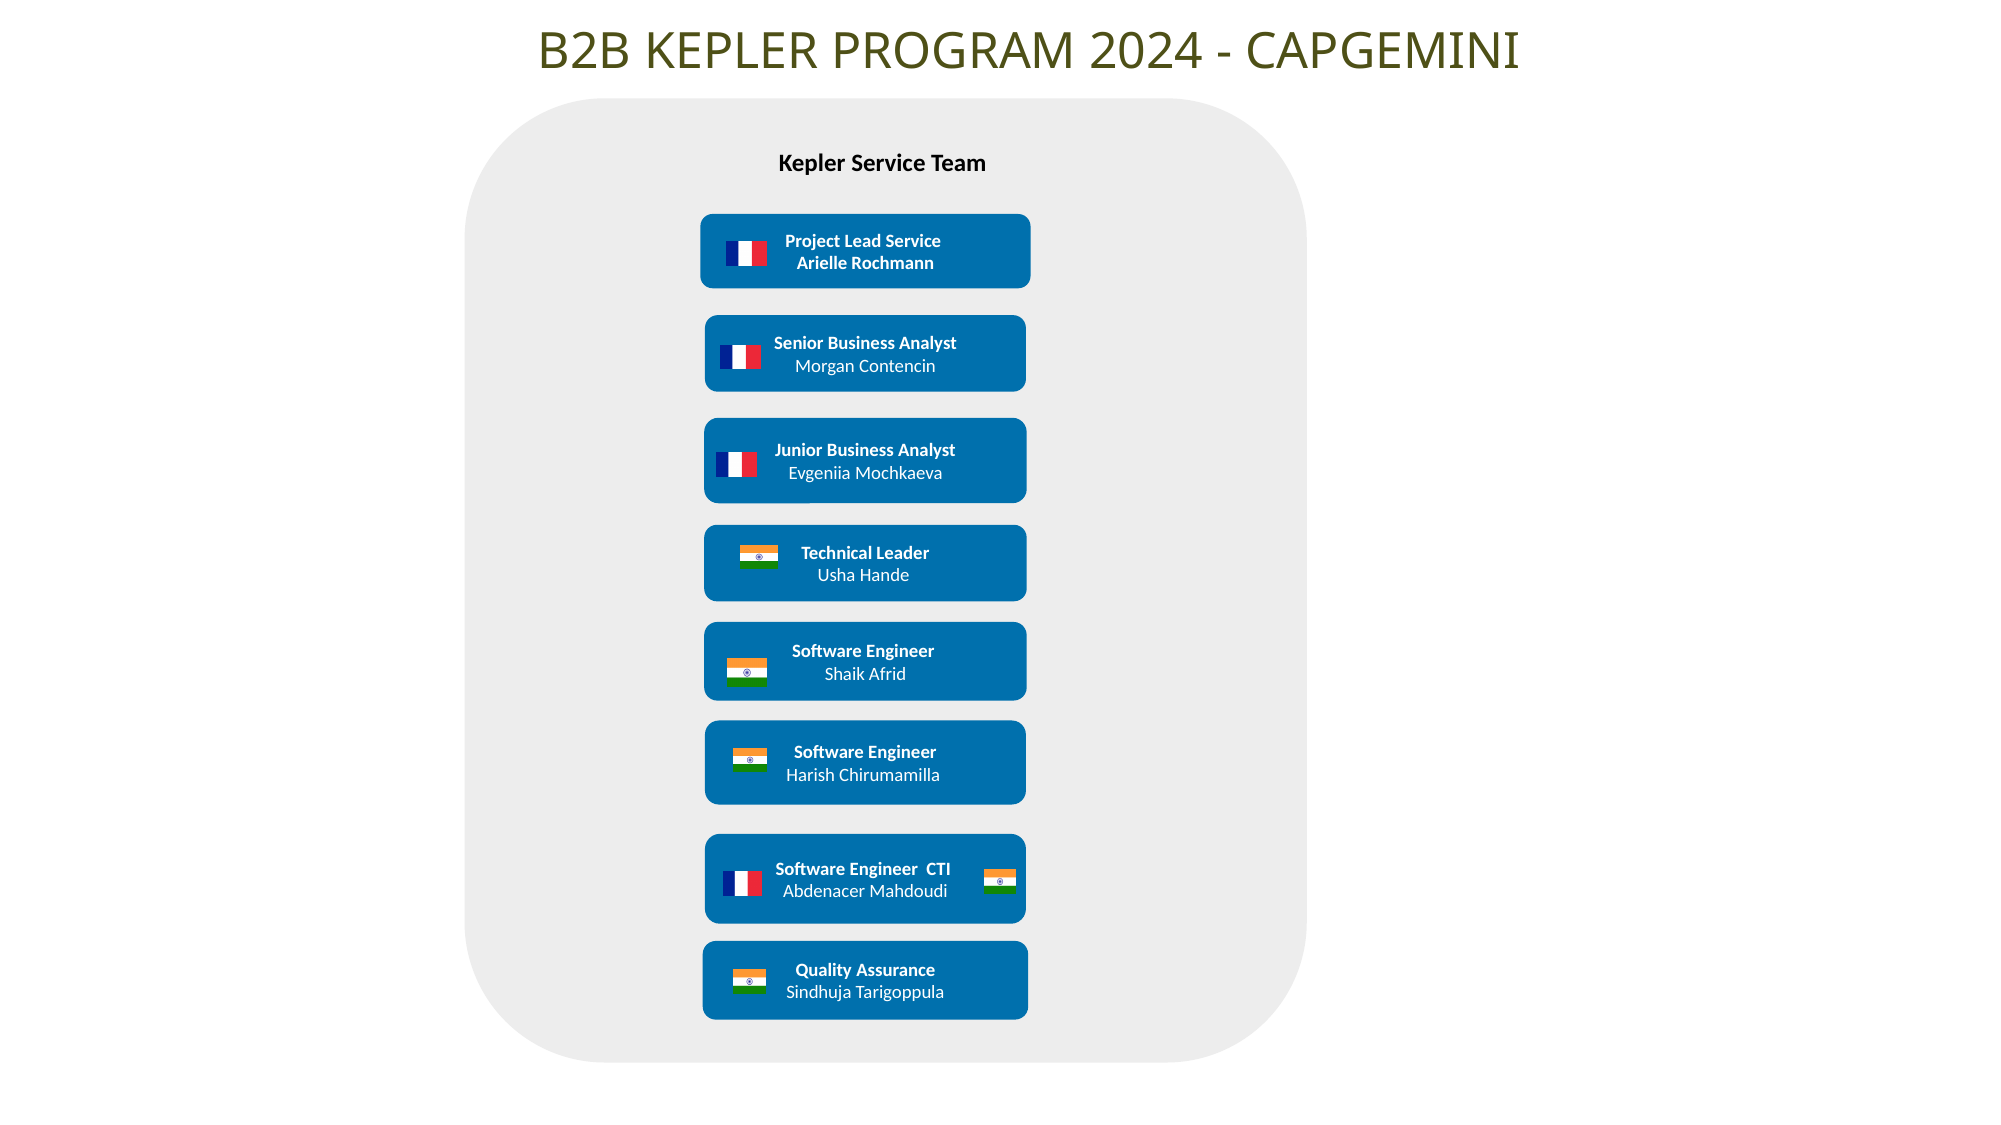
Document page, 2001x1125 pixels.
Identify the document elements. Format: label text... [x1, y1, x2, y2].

text_box Software Engineer CTI Abdenacer Mahdoudi [704, 833, 1026, 924]
picture [733, 748, 767, 772]
text_box Project Lead Service Arielle Rochmann [700, 213, 1031, 289]
text_box Kepler Service Team [464, 98, 1307, 1063]
text_box Software Engineer Harish Chirumamilla [704, 720, 1026, 805]
picture [984, 869, 1016, 894]
text_box Senior Business Analyst Morgan Contencin [704, 315, 1026, 392]
text_box Junior Business Analyst Evgeniia Mochkaeva [704, 417, 1027, 504]
picture [716, 452, 758, 477]
text_box B2B KEPLER PROGRAM 2024 - CAPGEMINI [493, 2, 1565, 102]
picture [733, 969, 766, 994]
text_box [704, 621, 1027, 701]
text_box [704, 524, 1027, 602]
picture [720, 345, 761, 370]
picture [723, 871, 762, 896]
text_box Quality Assurance Sindhuja Tarigoppula [702, 940, 1029, 1020]
picture [726, 241, 767, 266]
